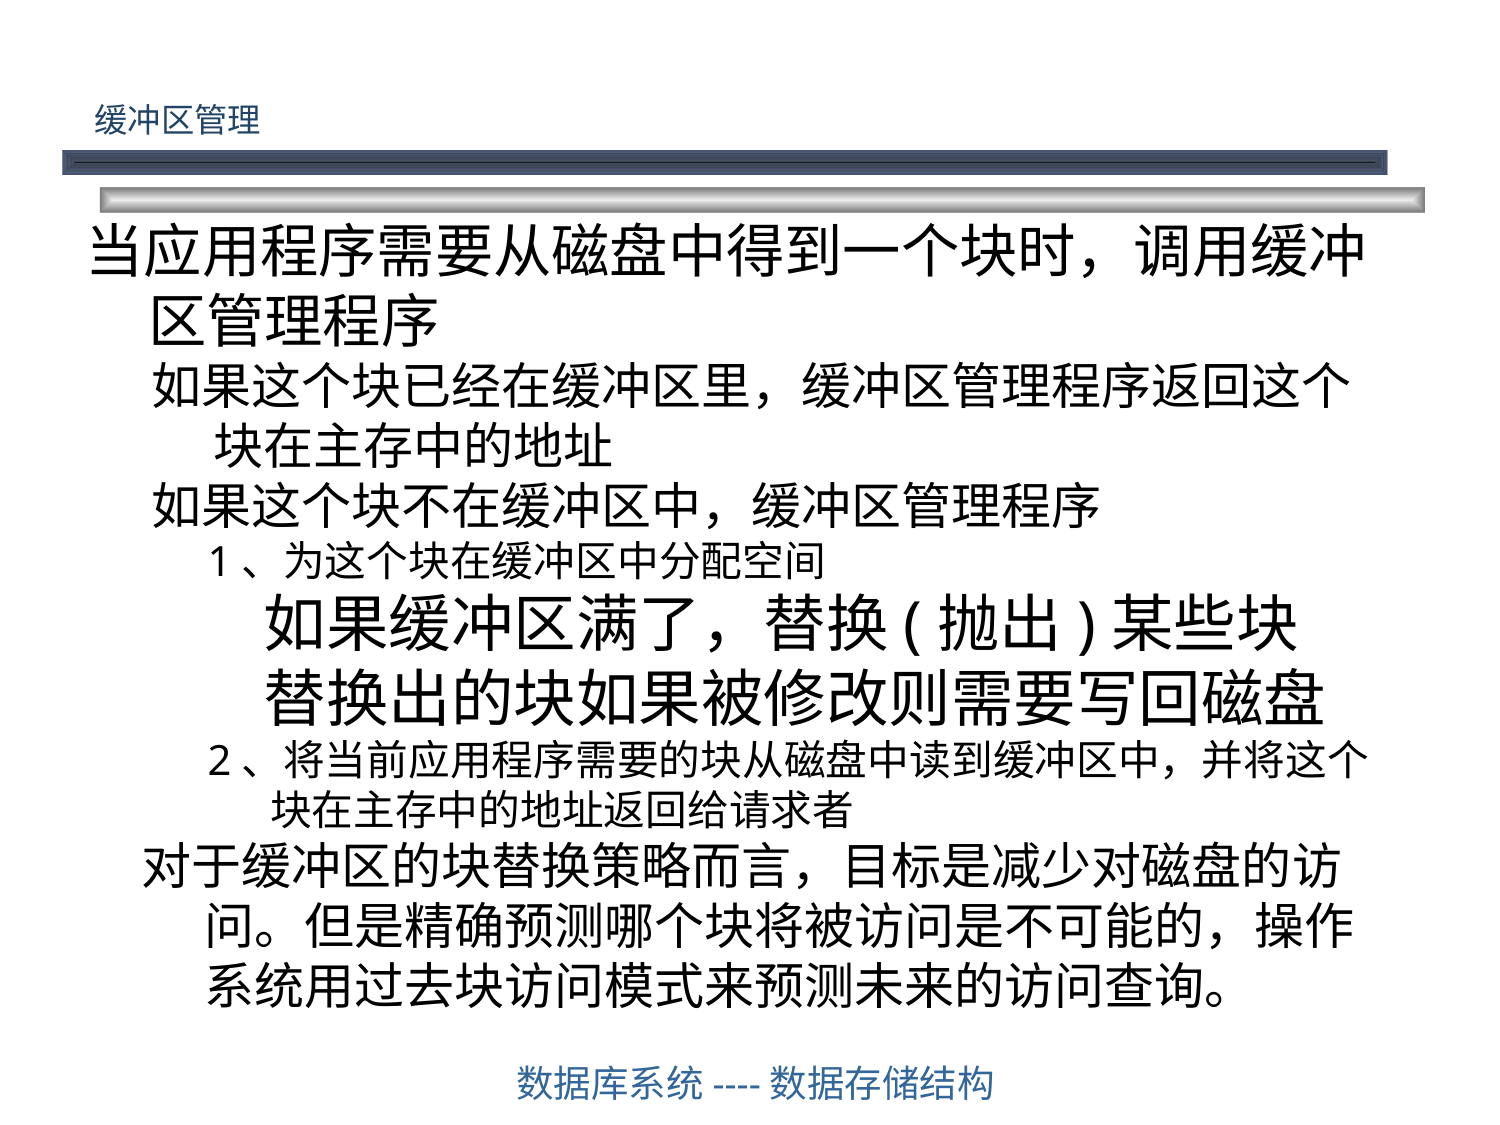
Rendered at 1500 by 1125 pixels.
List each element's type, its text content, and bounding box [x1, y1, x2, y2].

title 缓冲区管理 [79, 46, 1405, 147]
list 当应用程序需要从磁盘中得到一个块时，调用缓冲区管理程序 如果这个块已经在缓冲区里，缓冲区管理程序返回这个块在主存中的地址 如果这个块不在缓冲区中，缓冲区管理程序 1、为这个块在缓冲区中分配空间 如果缓冲区满了，替换(抛出)某些块 替换出的块如果被修改则需要写回磁盘 2、将当前应用程序需要的块从磁盘中读到缓冲区中，并将这个块在主存中的地址返回给请求者 对于缓冲区的块替换策略而言，目标是减少对磁盘的访问。但是精确预测哪个块将被访问是不可能的，操作系统用过去块访问模式来预测未来的访问查询。 [70, 206, 1396, 1032]
footer 数据库系统----数据存储结构 [501, 1062, 1188, 1113]
